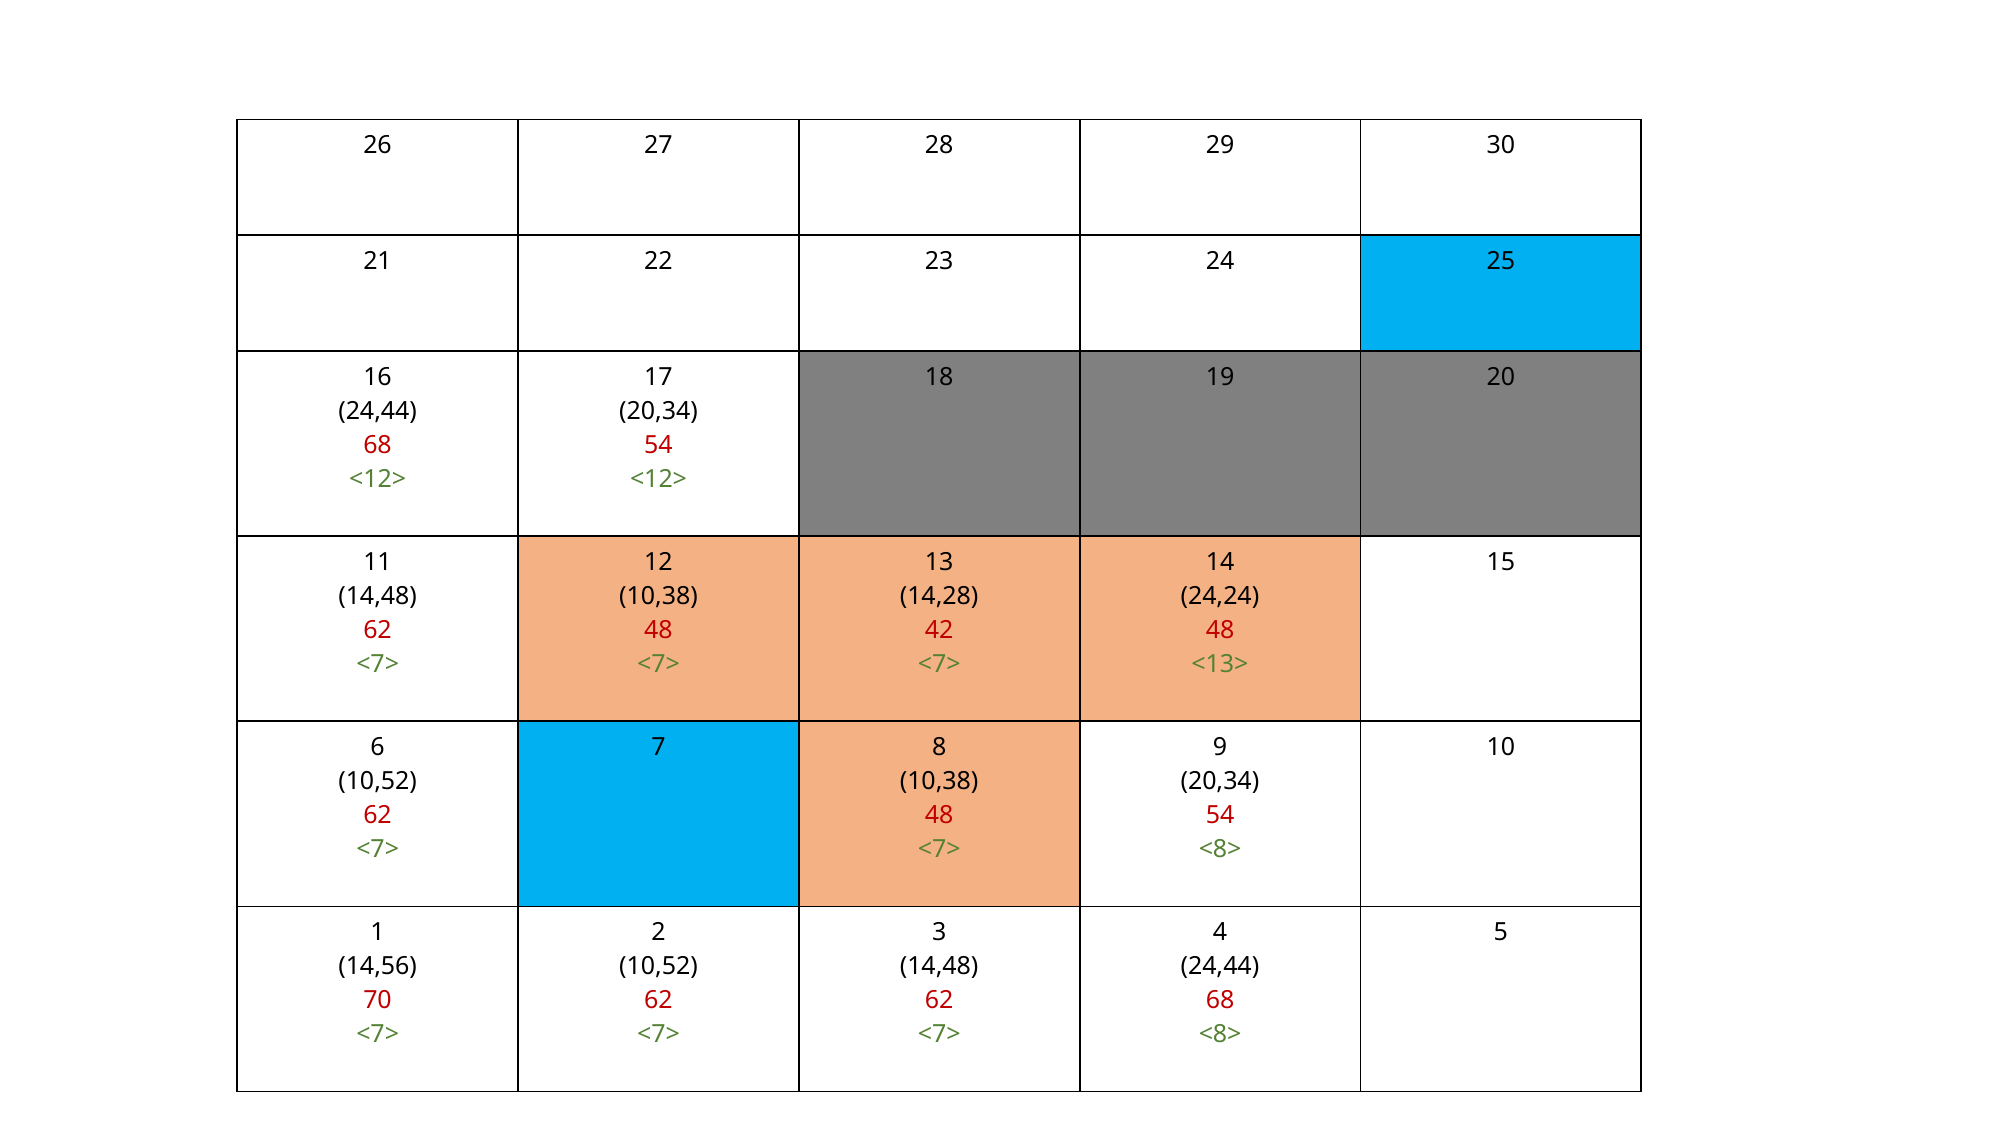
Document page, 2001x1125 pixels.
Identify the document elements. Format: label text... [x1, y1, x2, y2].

table_cell 19 [1081, 352, 1360, 535]
table_cell 21 [238, 236, 517, 350]
table_cell 4 (24,44) 68 <8> [1081, 907, 1360, 1091]
table_cell 8 (10,38) 48 <7> [800, 722, 1079, 906]
table_cell 13 (14,28) 42 <7> [800, 537, 1079, 720]
table_cell 16 (24,44) 68 <12> [238, 352, 517, 535]
table_cell 9 (20,34) 54 <8> [1081, 722, 1360, 906]
table_cell 15 [1361, 537, 1640, 720]
table_header 29 [1081, 120, 1360, 234]
table_cell 24 [1081, 236, 1360, 350]
table_cell 20 [1361, 352, 1640, 535]
table_header 30 [1361, 120, 1640, 234]
table_cell 25 [1361, 236, 1640, 350]
table_cell 12 (10,38) 48 <7> [519, 537, 798, 720]
table_cell 2 (10,52) 62 <7> [519, 907, 798, 1091]
table_cell 11 (14,48) 62 <7> [238, 537, 517, 720]
table_cell 18 [800, 352, 1079, 535]
table_cell 10 [1361, 722, 1640, 906]
table_cell 23 [800, 236, 1079, 350]
table_cell 1 (14,56) 70 <7> [238, 907, 517, 1091]
table_cell 14 (24,24) 48 <13> [1081, 537, 1360, 720]
table_header 28 [800, 120, 1079, 234]
table_cell 7 [519, 722, 798, 906]
table_cell 17 (20,34) 54 <12> [519, 352, 798, 535]
table_header 27 [519, 120, 798, 234]
table_cell 6 (10,52) 62 <7> [238, 722, 517, 906]
table_header 26 [238, 120, 517, 234]
table_cell 5 [1361, 907, 1640, 1091]
table_cell 22 [519, 236, 798, 350]
table_cell 3 (14,48) 62 <7> [800, 907, 1079, 1091]
